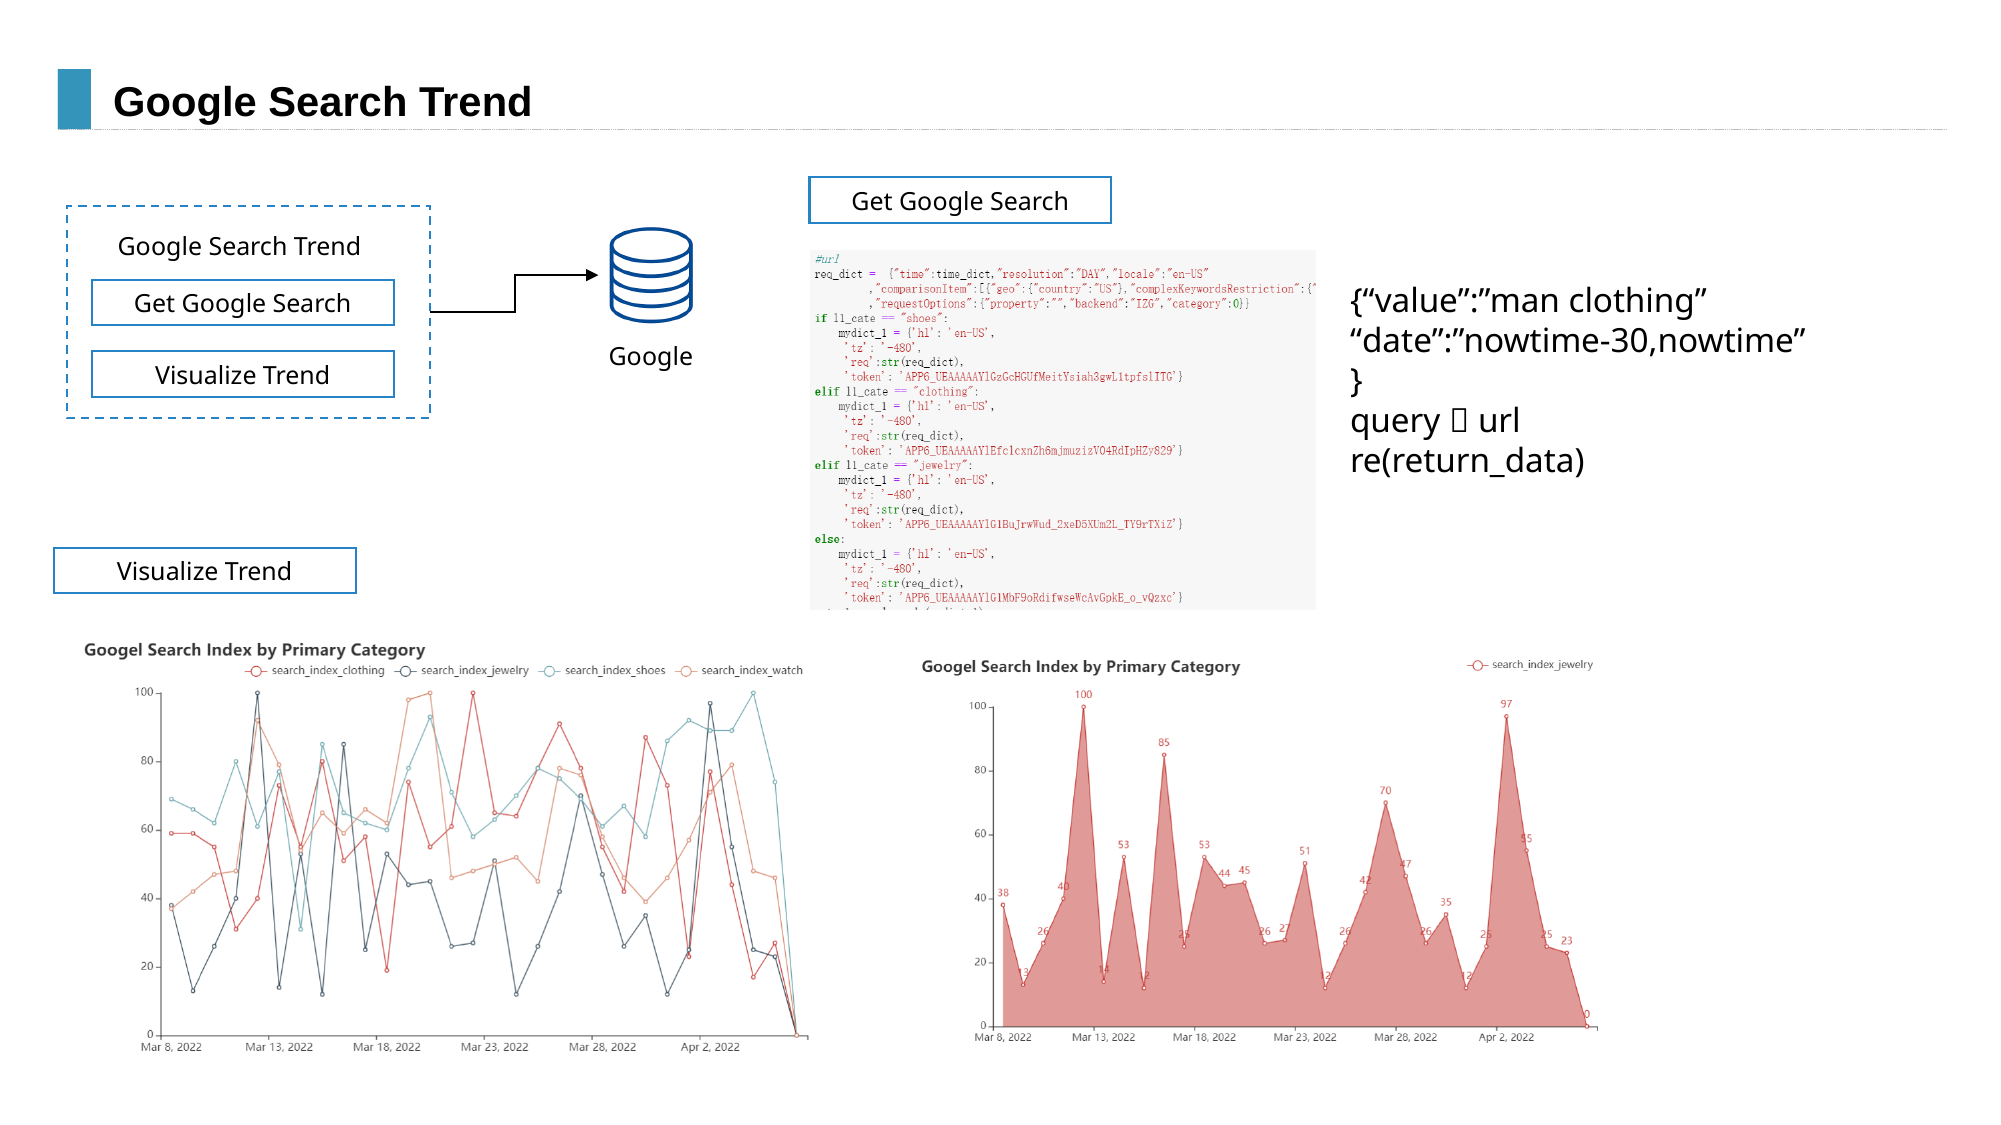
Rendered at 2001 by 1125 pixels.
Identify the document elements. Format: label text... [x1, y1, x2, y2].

text_box {“value”:”man clothing” “date”:”nowtime-30,nowtime” } query  url re(return_data) [1335, 271, 1933, 487]
picture [74, 638, 826, 1061]
picture [598, 222, 704, 328]
text_box [66, 205, 431, 419]
picture [914, 656, 1648, 1061]
title Google Search Trend [98, 71, 1823, 134]
text_box Google [569, 332, 733, 378]
text_box Visualize Trend [91, 350, 395, 398]
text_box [429, 275, 599, 313]
text_box Get Google Search [808, 176, 1112, 224]
picture [810, 250, 1316, 610]
text_box Google Search Trend [85, 222, 395, 268]
text_box Visualize Trend [53, 547, 357, 594]
